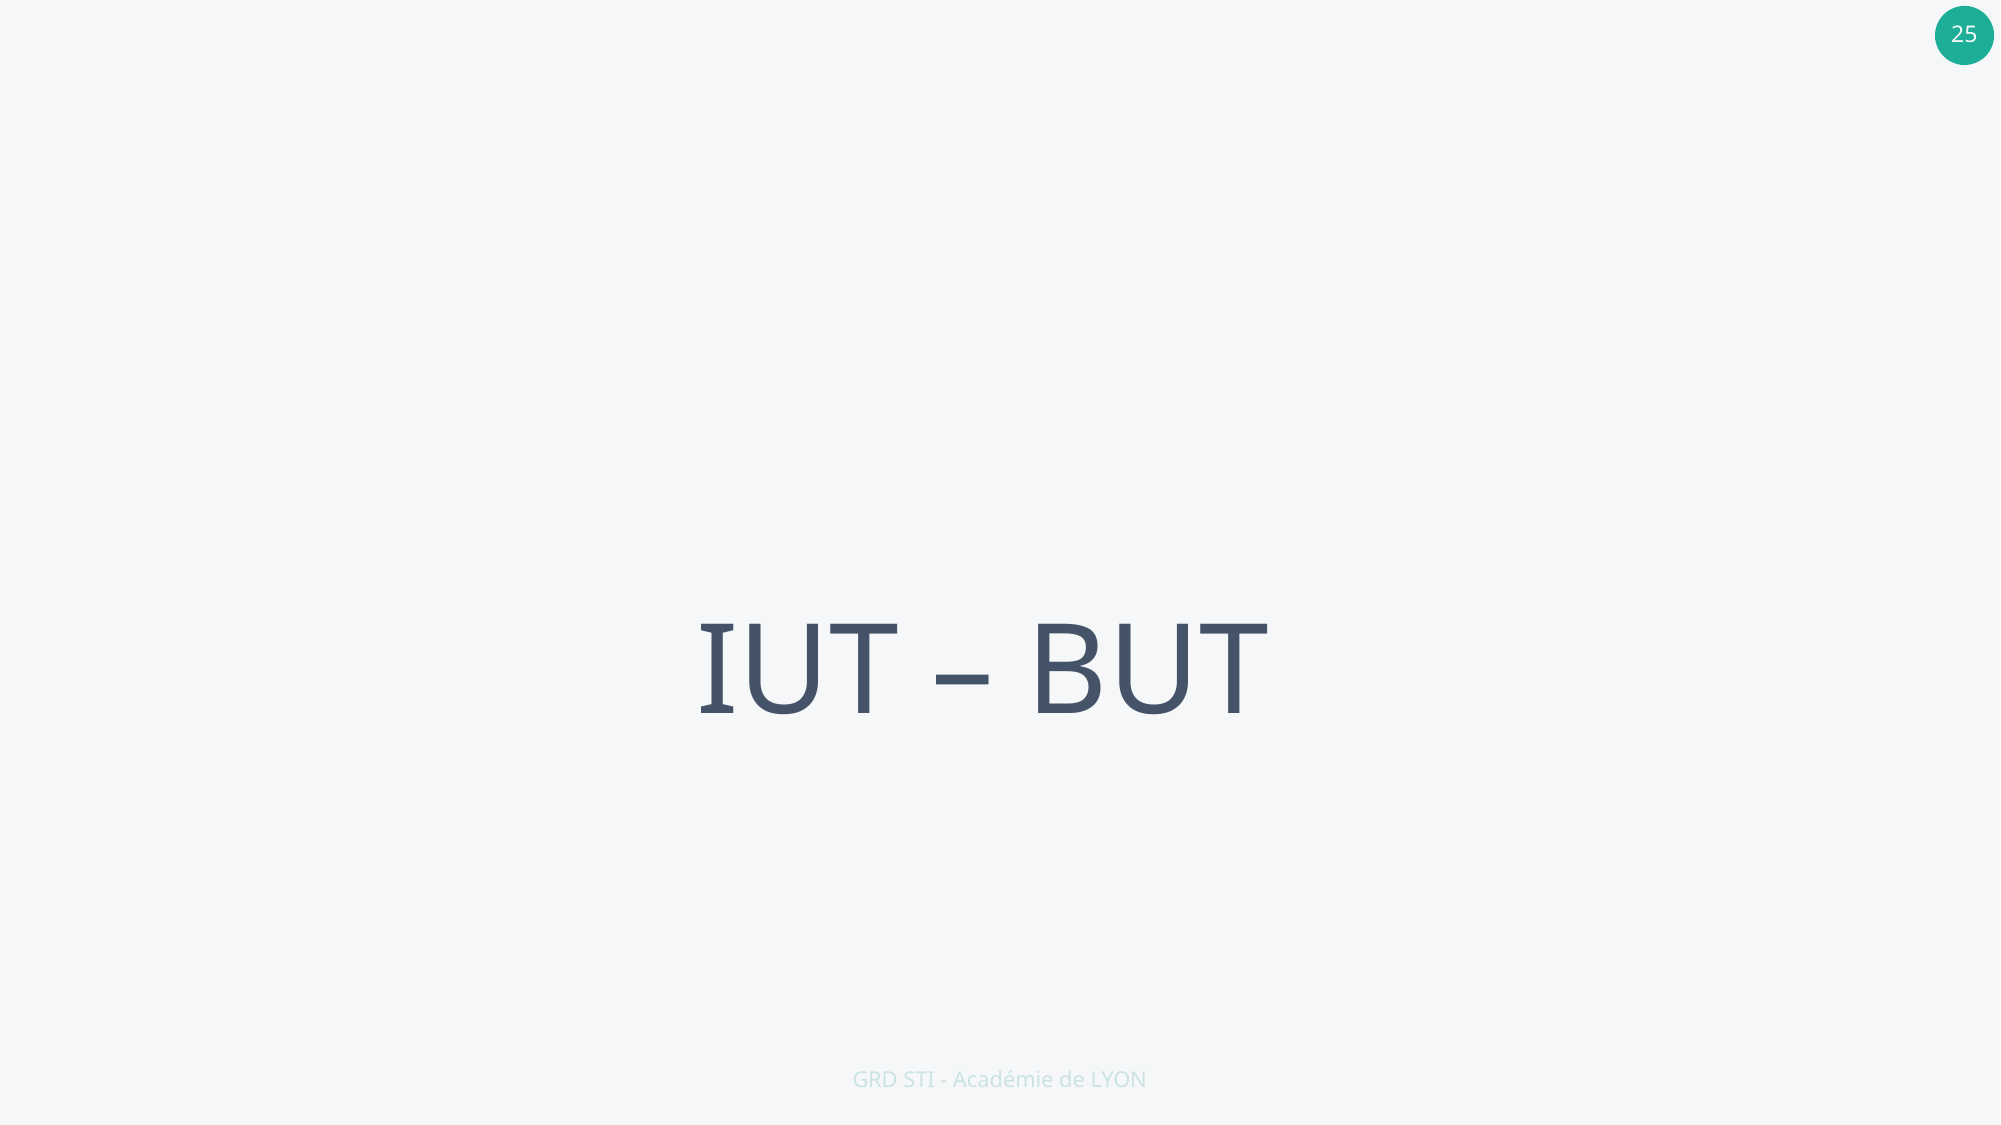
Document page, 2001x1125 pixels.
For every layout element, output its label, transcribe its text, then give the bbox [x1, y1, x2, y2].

footer GRD STI - Académie de LYON [662, 1050, 1338, 1111]
title IUT – BUT [136, 280, 1862, 749]
